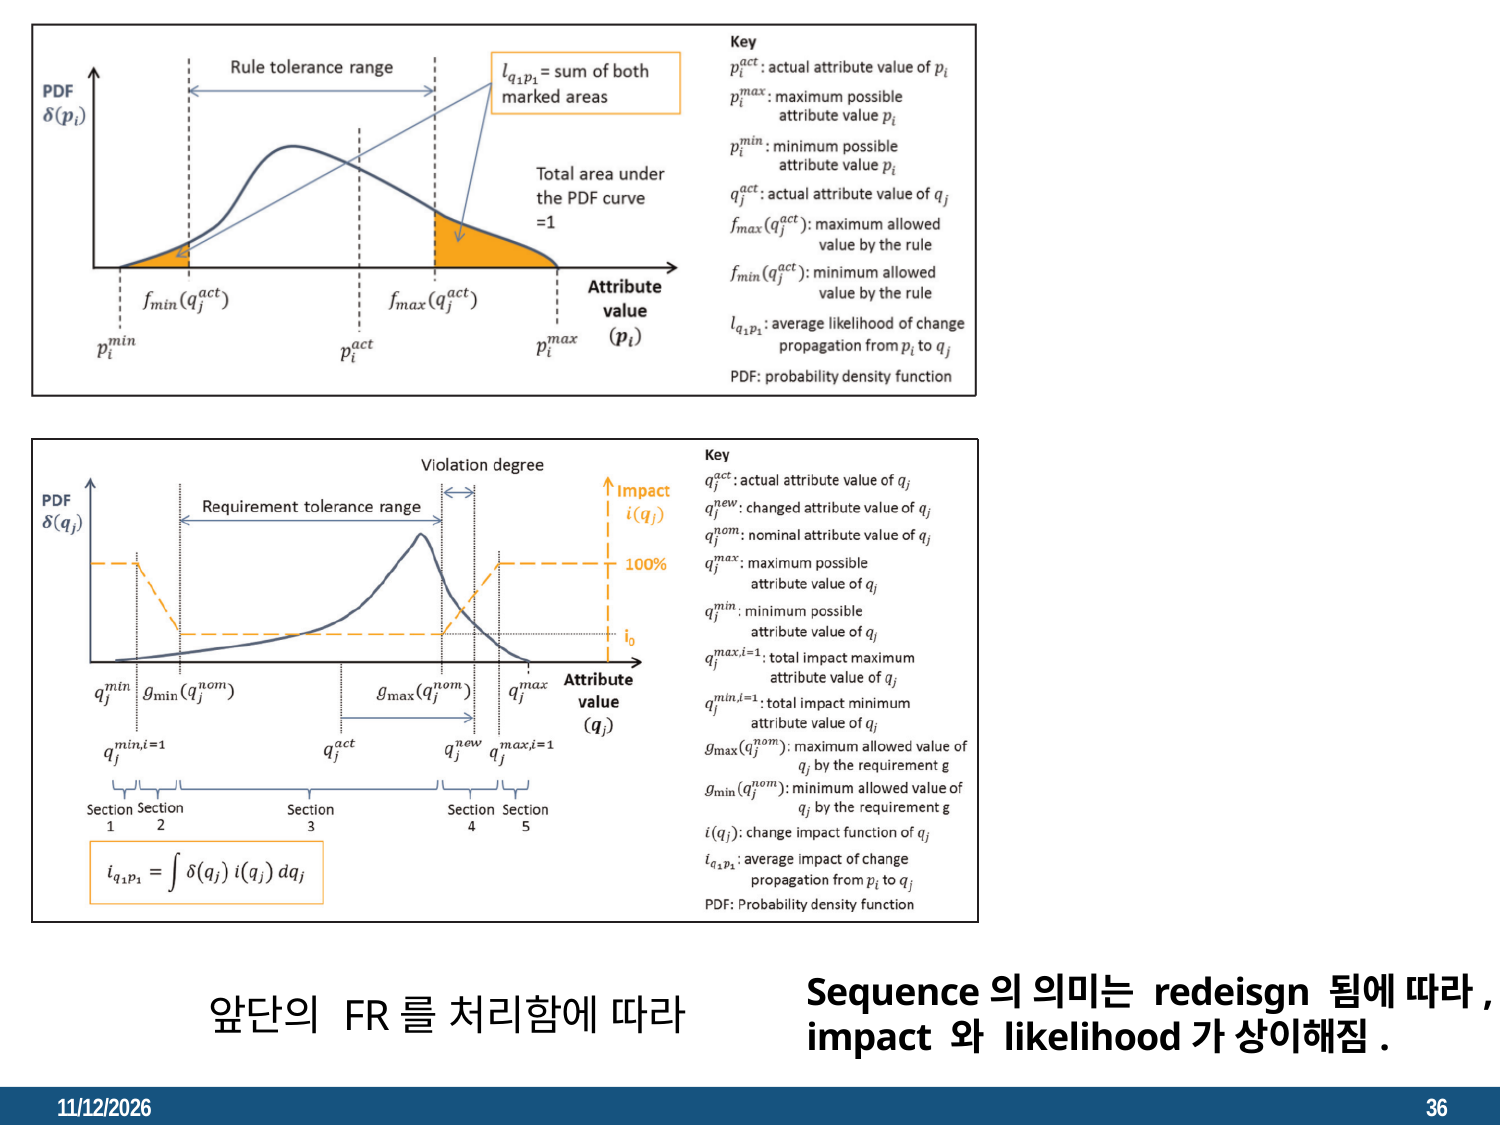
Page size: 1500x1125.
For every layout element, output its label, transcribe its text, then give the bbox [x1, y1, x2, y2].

slide_number 2023. 3. 17. [42, 1086, 380, 1125]
text_box Sequence의 의미는 redeisgn 됨에 따라, impact 와 likelihood가 상이해짐. [791, 960, 1500, 1066]
slide_number 36 [1125, 1086, 1464, 1125]
picture [18, 425, 984, 929]
text_box 앞단의 FR를 처리함에 따라 [208, 988, 687, 1039]
picture [13, 10, 989, 402]
